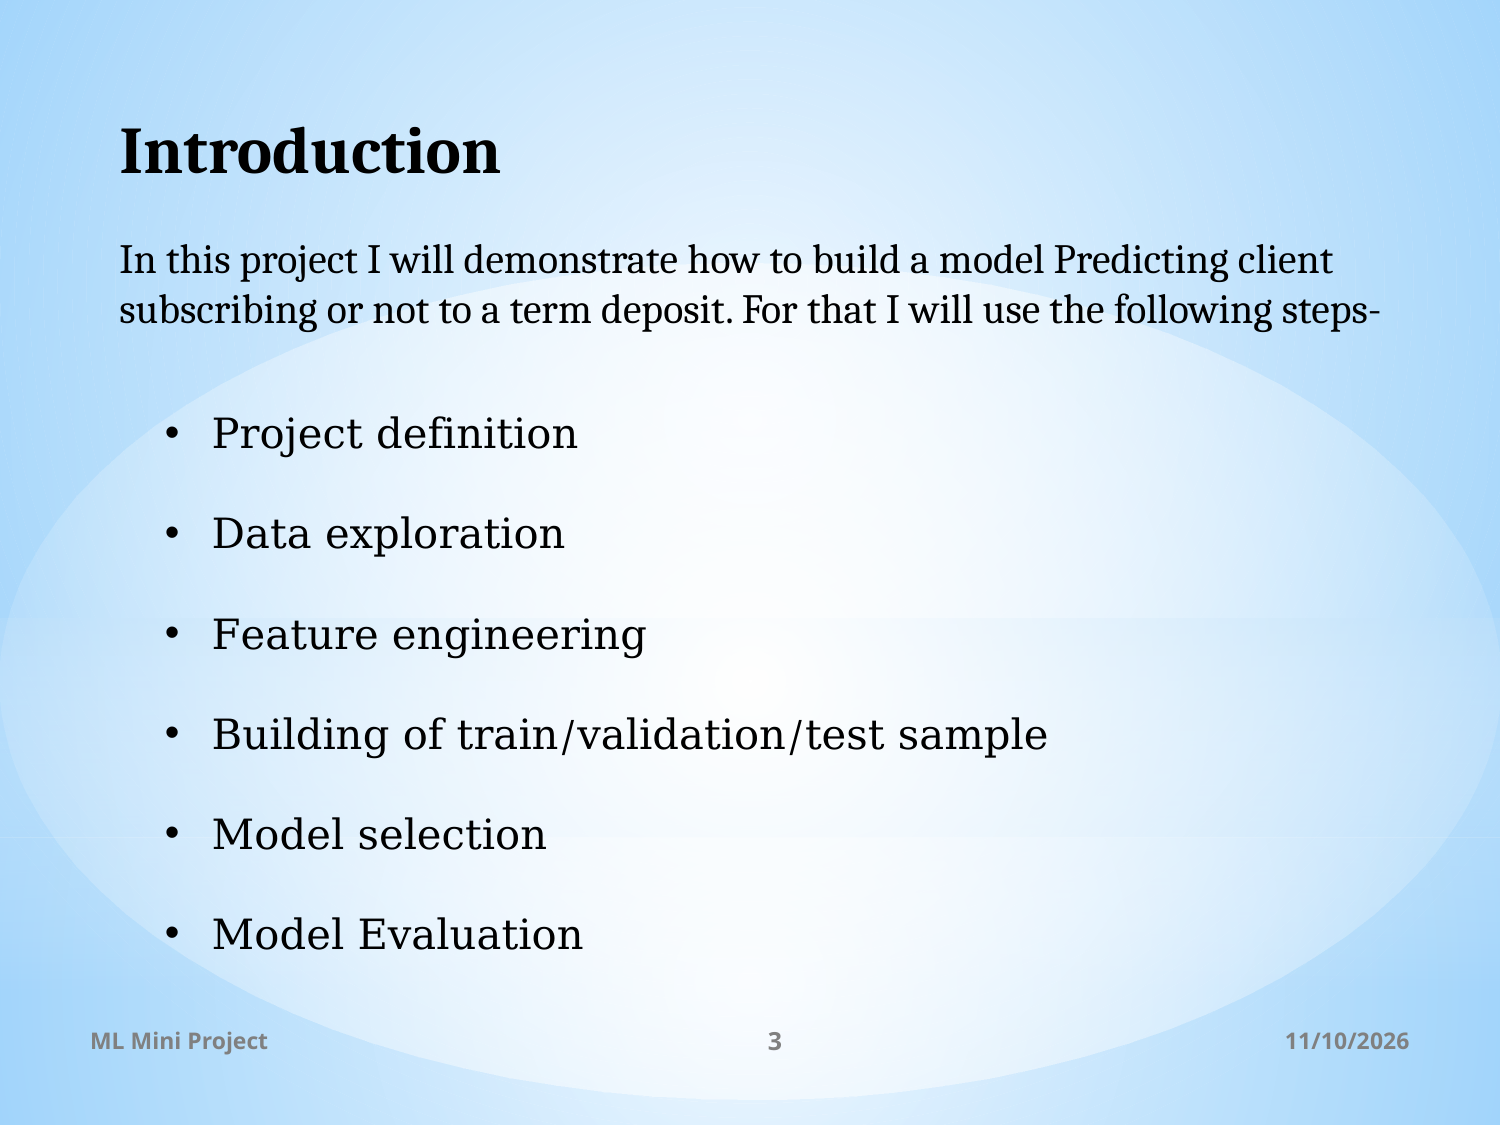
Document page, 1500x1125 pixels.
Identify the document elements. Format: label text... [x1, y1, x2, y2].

text_box Introduction [104, 99, 617, 195]
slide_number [1012, 1012, 1425, 1073]
text_box Project definition Data exploration Feature engineering Building of train/validation/test sample Model selection Model Evaluation [149, 399, 1213, 1015]
slide_number 3 [625, 1012, 925, 1073]
text_box In this project I will demonstrate how to build a model Predicting client subscribing or not to a term deposit. For that I will use the following steps- [104, 224, 1430, 340]
footer ML Mini Project [75, 1012, 625, 1073]
